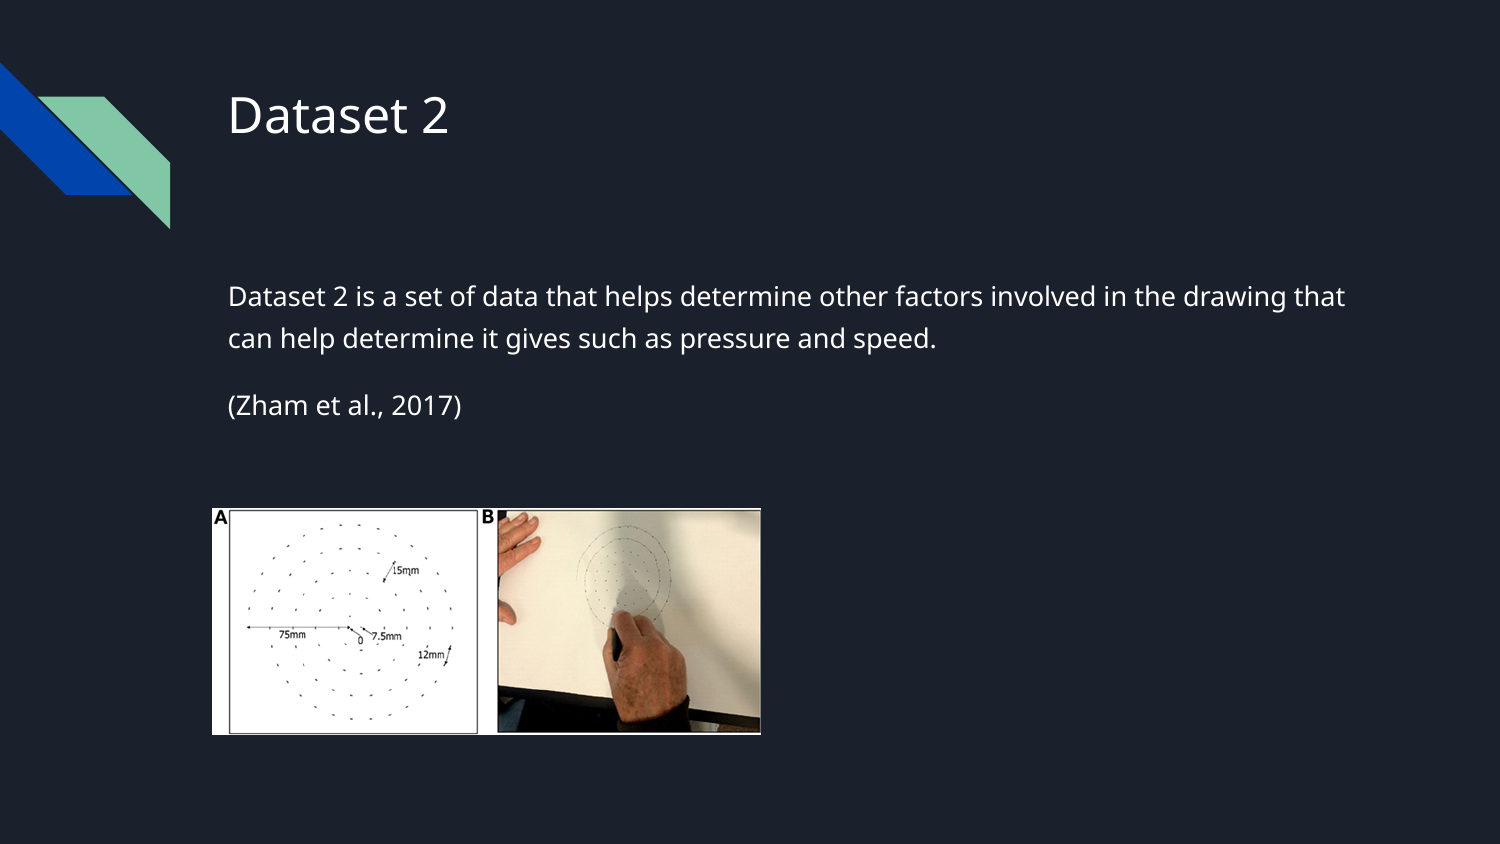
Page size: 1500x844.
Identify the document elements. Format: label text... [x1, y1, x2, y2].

picture [212, 508, 761, 735]
list Dataset 2 is a set of data that helps determine other factors involved in the drawing that can help determine it gives such as pressure and speed. (Zham et al., 2017) [212, 257, 1368, 735]
title Dataset 2 [212, 64, 1368, 215]
